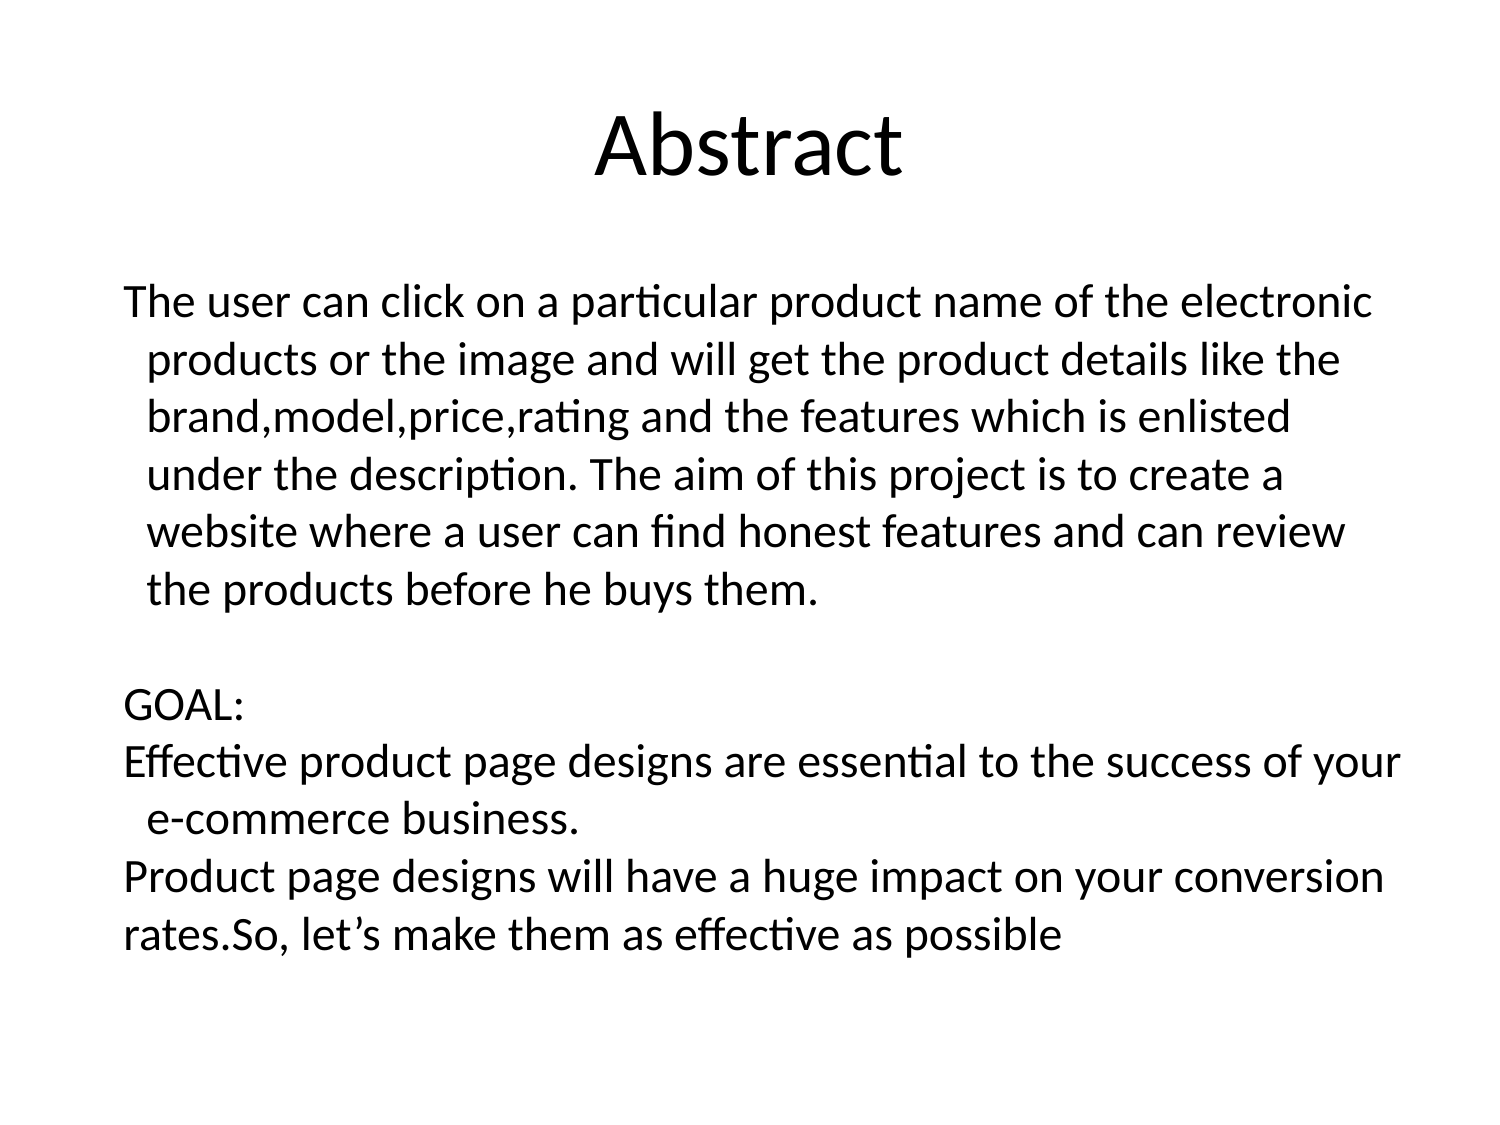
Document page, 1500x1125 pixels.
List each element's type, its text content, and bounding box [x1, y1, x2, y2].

list The user can click on a particular product name of the electronic products or the image and will get the product details like the brand,model,price,rating and the features which is enlisted under the description. The aim of this project is to create a website where a user can find honest features and can review the products before he buys them. GOAL: Effective product page designs are essential to the success of your e-commerce business. Product page designs will have a huge impact on your conversion rates.So, let’s make them as effective as possible [75, 262, 1425, 1098]
title Abstract [75, 45, 1425, 233]
